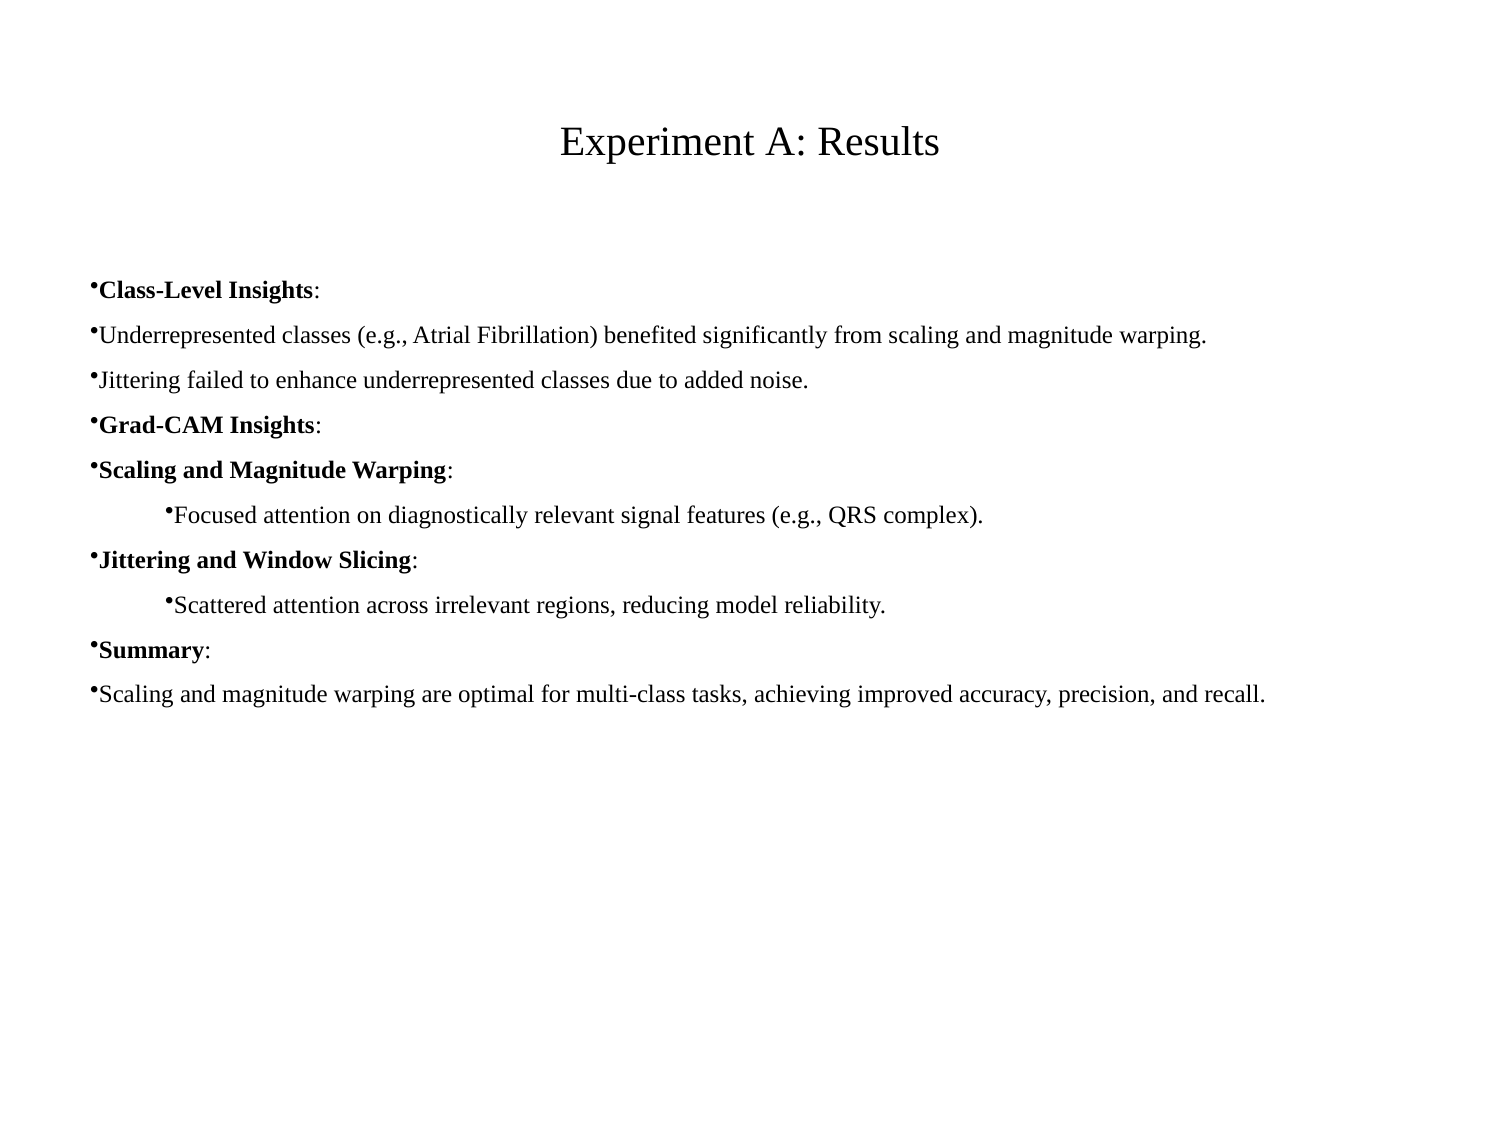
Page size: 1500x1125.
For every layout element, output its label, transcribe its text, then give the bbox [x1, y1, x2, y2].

list Class-Level Insights: Underrepresented classes (e.g., Atrial Fibrillation) benefited significantly from scaling and magnitude warping. Jittering failed to enhance underrepresented classes due to added noise. Grad-CAM Insights: Scaling and Magnitude Warping: Focused attention on diagnostically relevant signal features (e.g., QRS complex). Jittering and Window Slicing: Scattered attention across irrelevant regions, reducing model reliability. Summary: Scaling and magnitude warping are optimal for multi-class tasks, achieving improved accuracy, precision, and recall. [75, 172, 1425, 825]
title Experiment A: Results [75, 45, 1425, 172]
